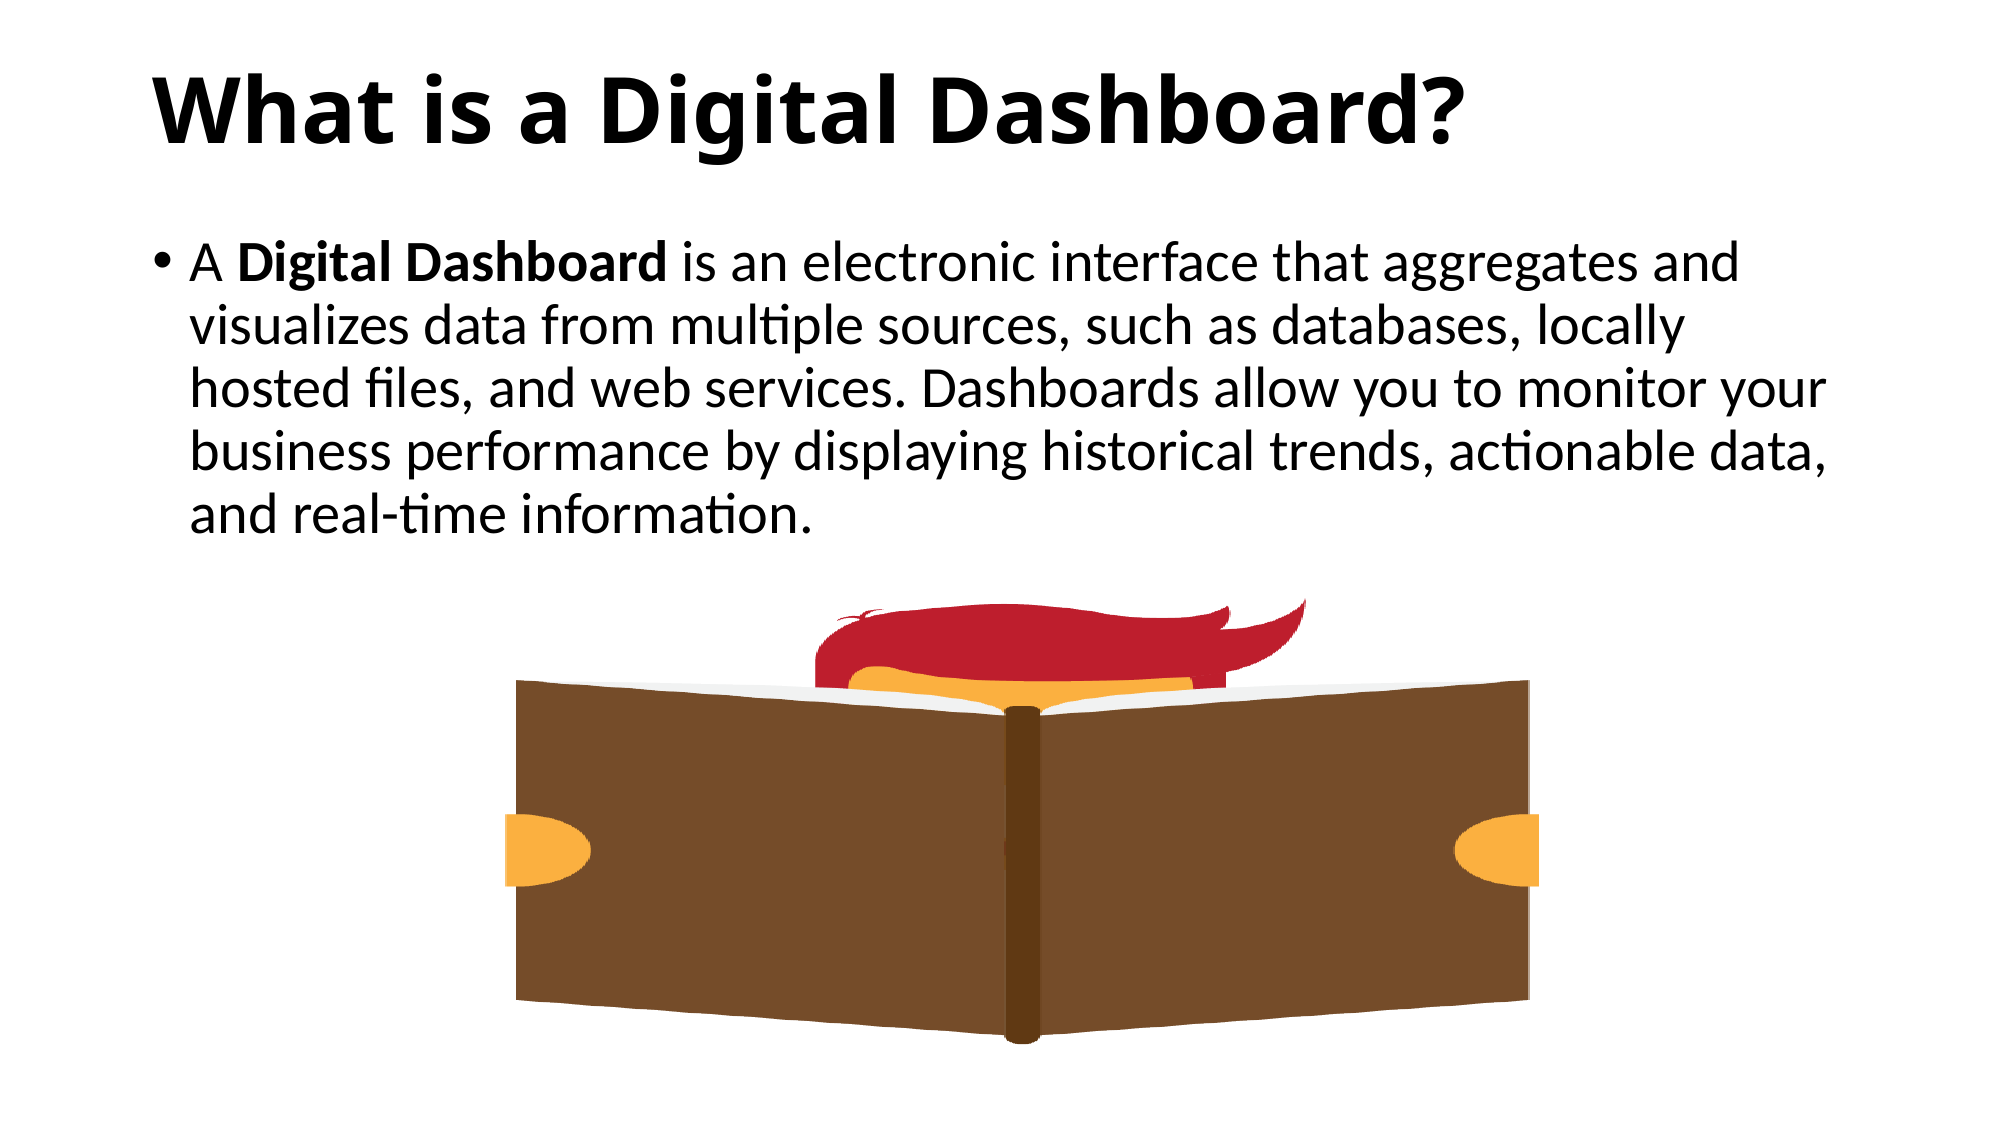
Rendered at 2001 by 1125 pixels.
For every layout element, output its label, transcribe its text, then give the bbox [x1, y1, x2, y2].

list A Digital Dashboard is an electronic interface that aggregates and visualizes data from multiple sources, such as databases, locally hosted files, and web services. Dashboards allow you to monitor your business performance by displaying historical trends, actionable data, and real-time information. [137, 223, 1863, 761]
picture [468, 576, 1563, 1066]
title What is a Digital Dashboard? [137, 59, 1863, 223]
